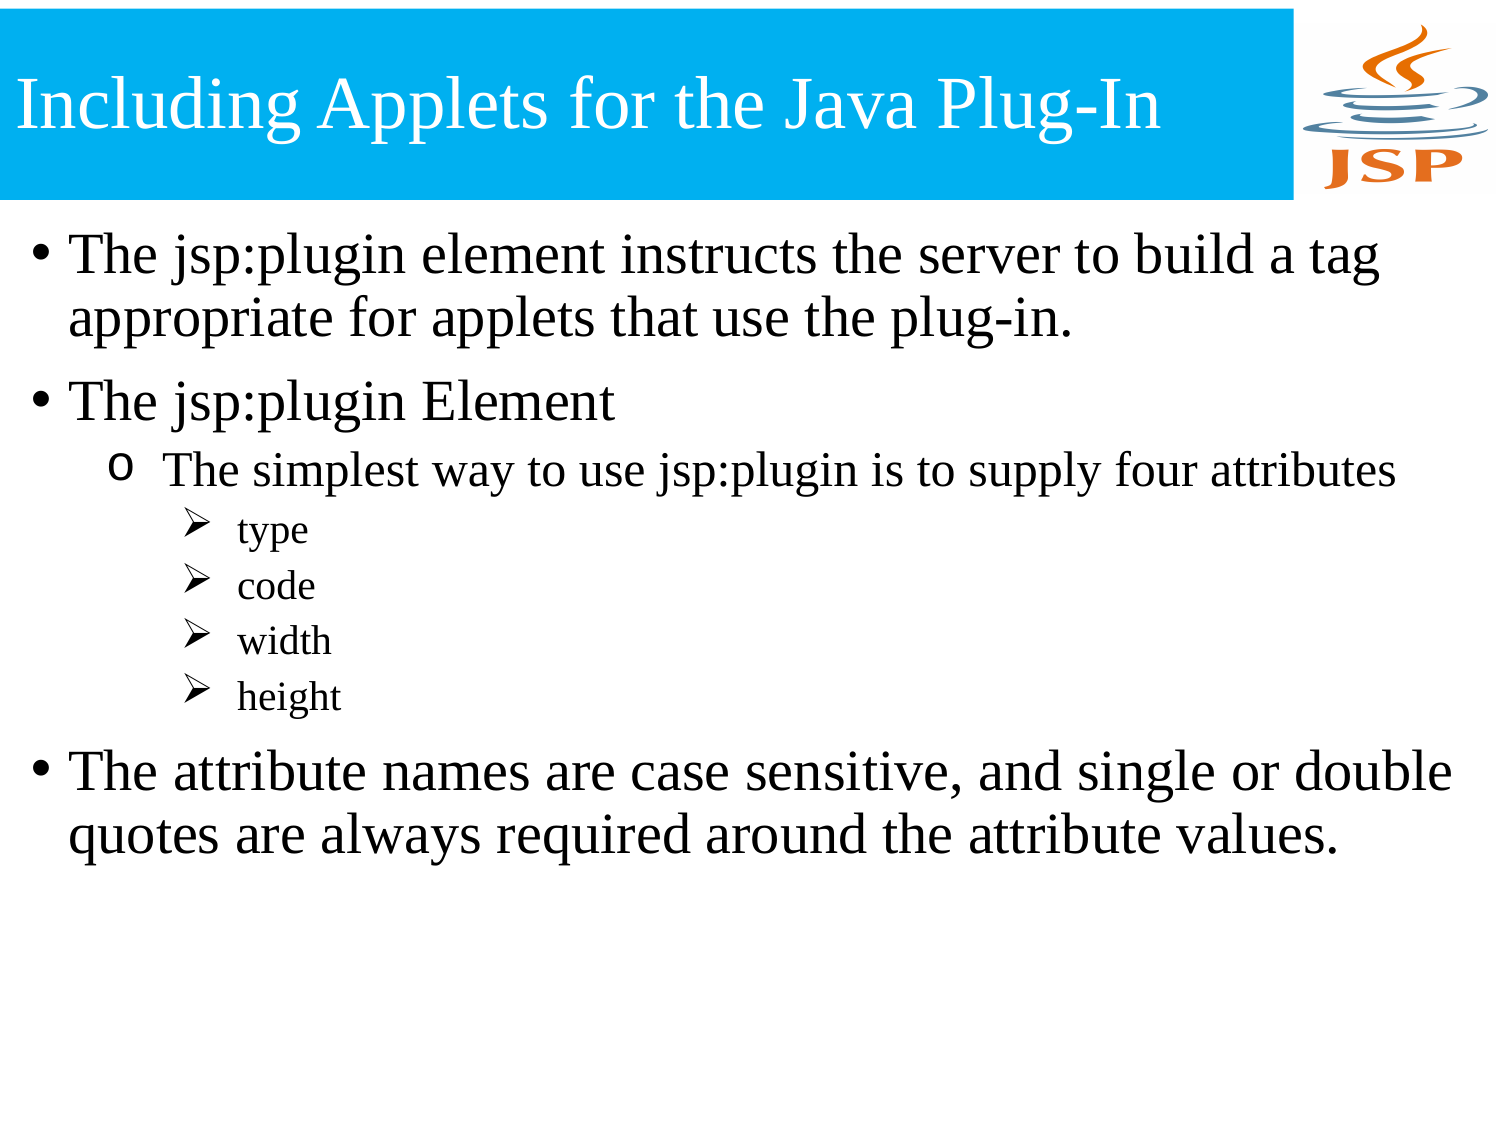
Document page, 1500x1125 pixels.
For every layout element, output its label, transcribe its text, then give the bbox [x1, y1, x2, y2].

title Including Applets for the Java Plug-In [0, 8, 1294, 200]
picture [1294, 23, 1496, 194]
list The jsp:plugin element instructs the server to build a tag appropriate for applets that use the plug-in. The jsp:plugin Element The simplest way to use jsp:plugin is to supply four attributes type code width height The attribute names are case sensitive, and single or double quotes are always required around the attribute values. [15, 215, 1480, 1117]
